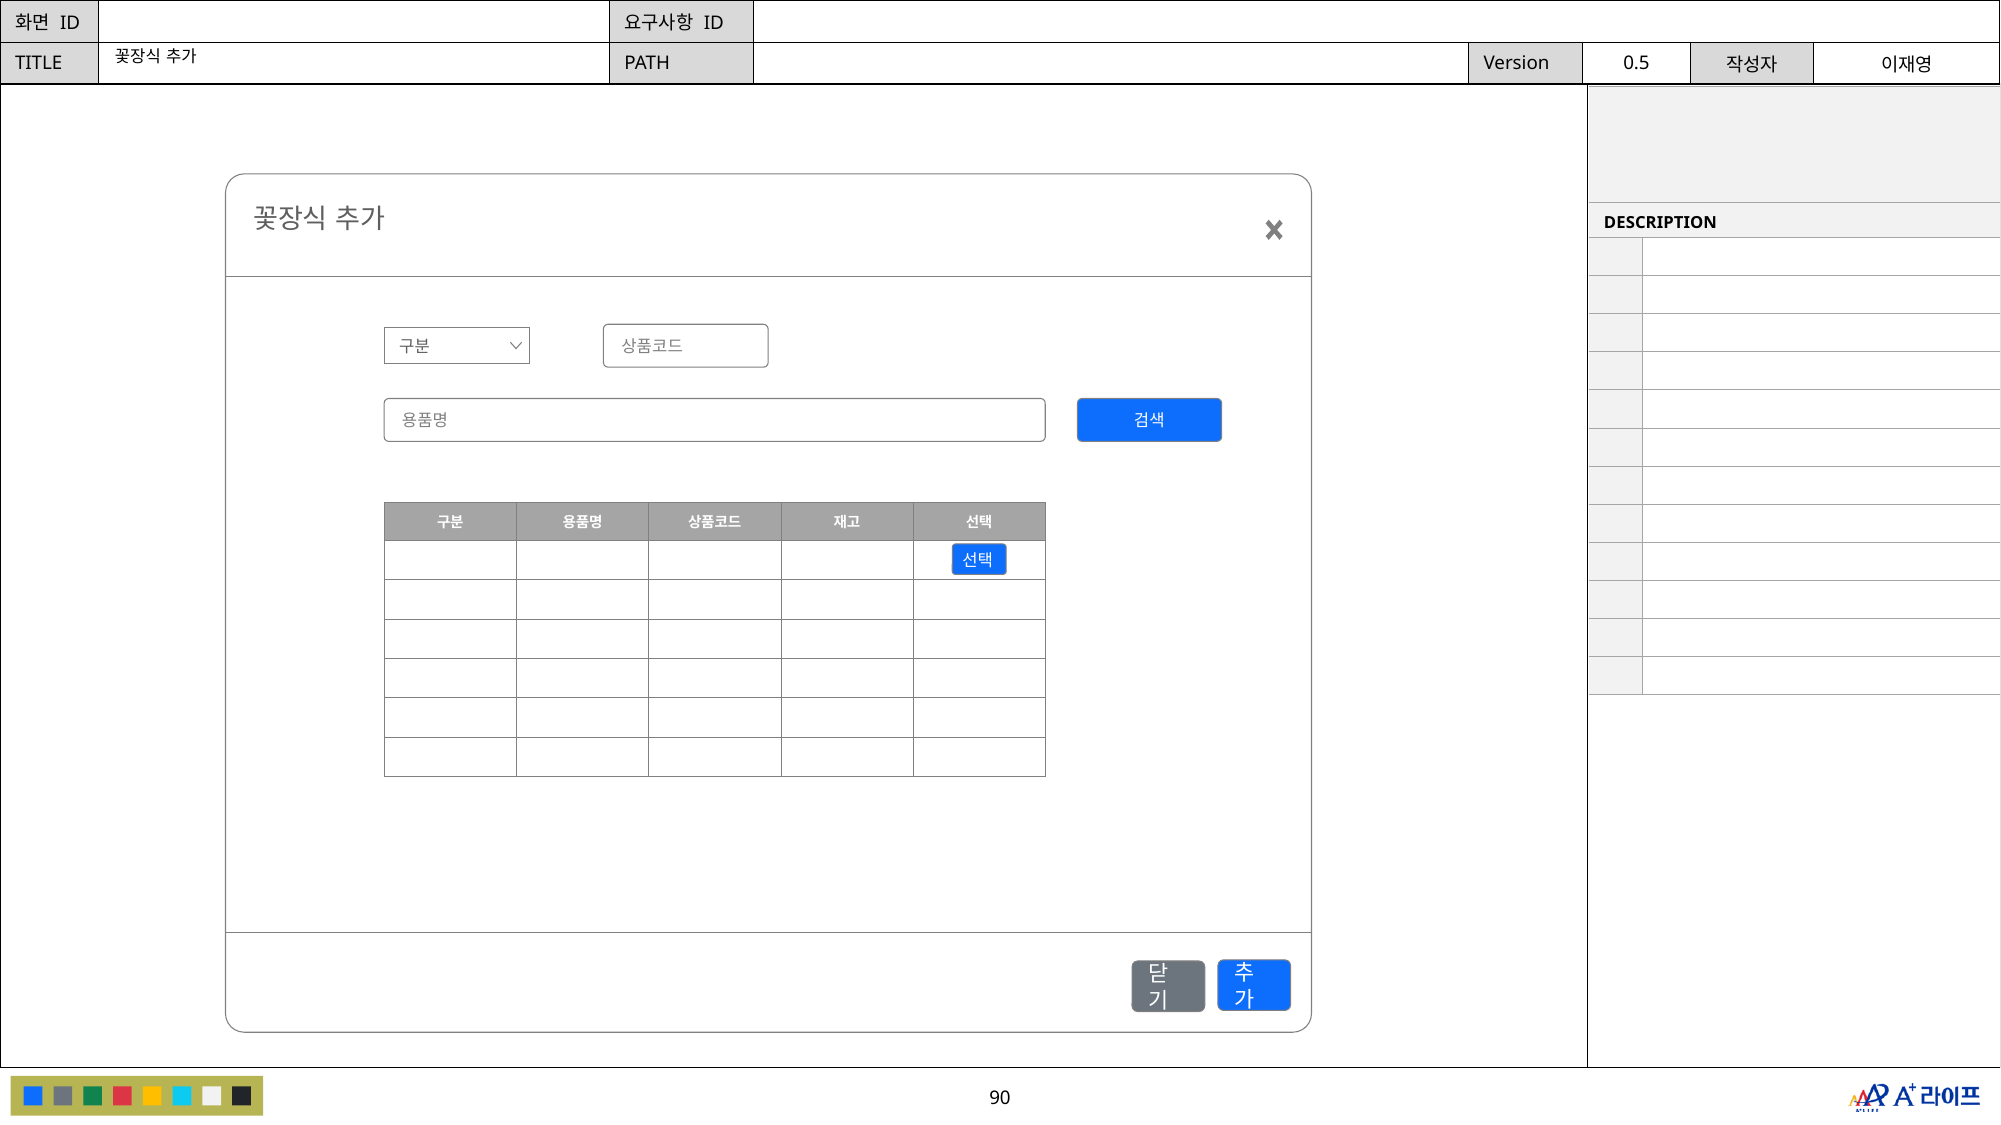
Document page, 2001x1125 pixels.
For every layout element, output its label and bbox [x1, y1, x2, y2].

table_cell [1589, 276, 1642, 313]
table_cell [1589, 657, 1642, 694]
table_cell [1643, 657, 2000, 694]
table_header [1589, 87, 2000, 202]
table_cell [1643, 390, 2000, 428]
table_cell [1643, 619, 2000, 656]
table_cell [1643, 238, 2000, 275]
table_cell [1643, 429, 2000, 466]
table_cell [1589, 314, 1642, 351]
table_cell [1589, 352, 1642, 389]
table_cell [1589, 467, 1642, 504]
table_cell [1589, 505, 1642, 542]
picture [1848, 1083, 1980, 1112]
table_cell [1643, 543, 2000, 580]
table_cell [1589, 619, 1642, 656]
table_cell [1589, 238, 1642, 275]
table_cell [1643, 276, 2000, 313]
table_cell [1643, 505, 2000, 542]
text_box [225, 173, 1312, 1033]
table_cell [1643, 314, 2000, 351]
list [99, 41, 607, 72]
table_cell [1589, 581, 1642, 618]
table_cell [1589, 390, 1642, 428]
table_cell [1589, 203, 2000, 237]
table_cell [1589, 543, 1642, 580]
table_cell [1643, 352, 2000, 389]
table_cell [1589, 429, 1642, 466]
table_cell [1643, 581, 2000, 618]
table_cell [1643, 467, 2000, 504]
